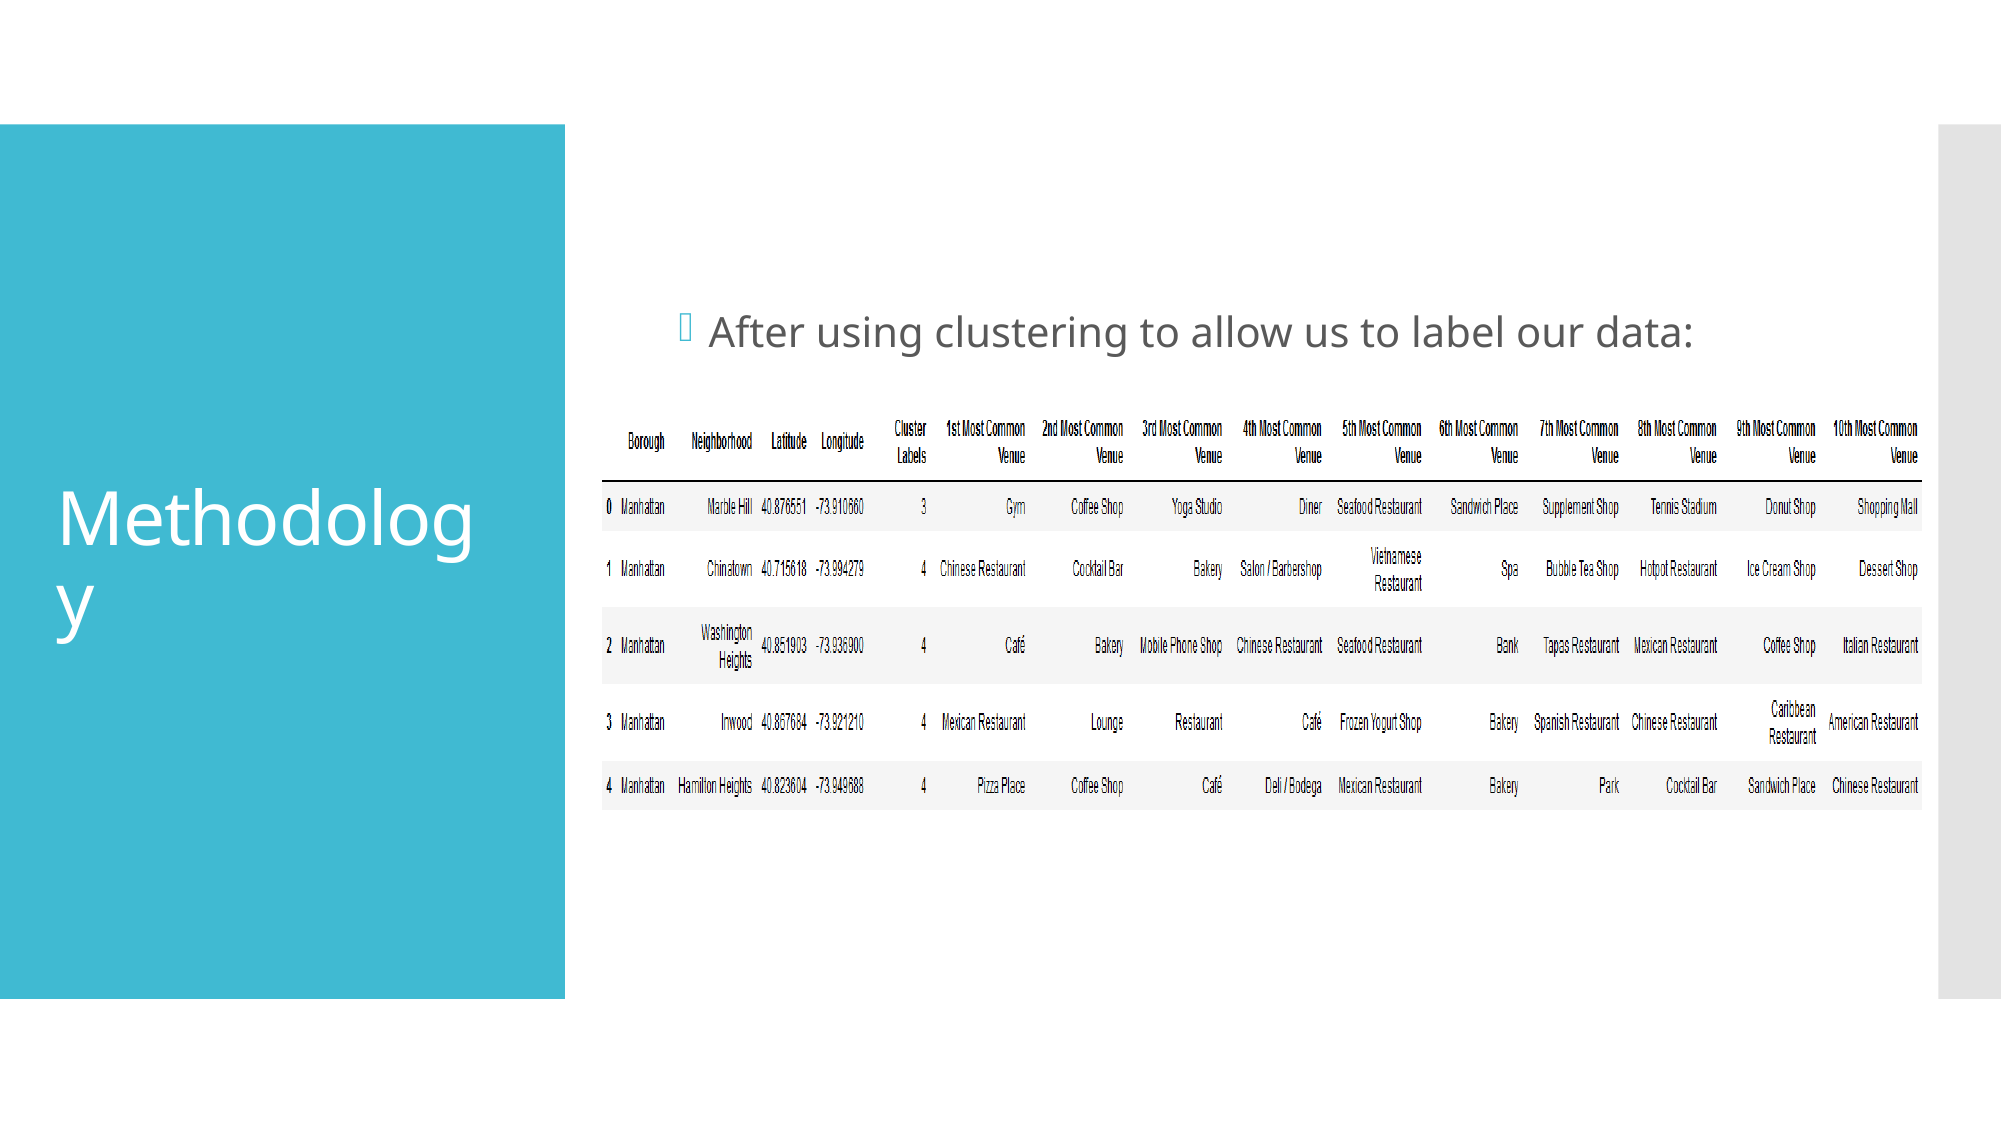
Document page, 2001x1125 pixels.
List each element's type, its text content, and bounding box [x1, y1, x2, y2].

picture [599, 410, 1928, 823]
title Methodology [41, 184, 525, 940]
list After using clustering to allow us to label our data: [663, 163, 1864, 410]
